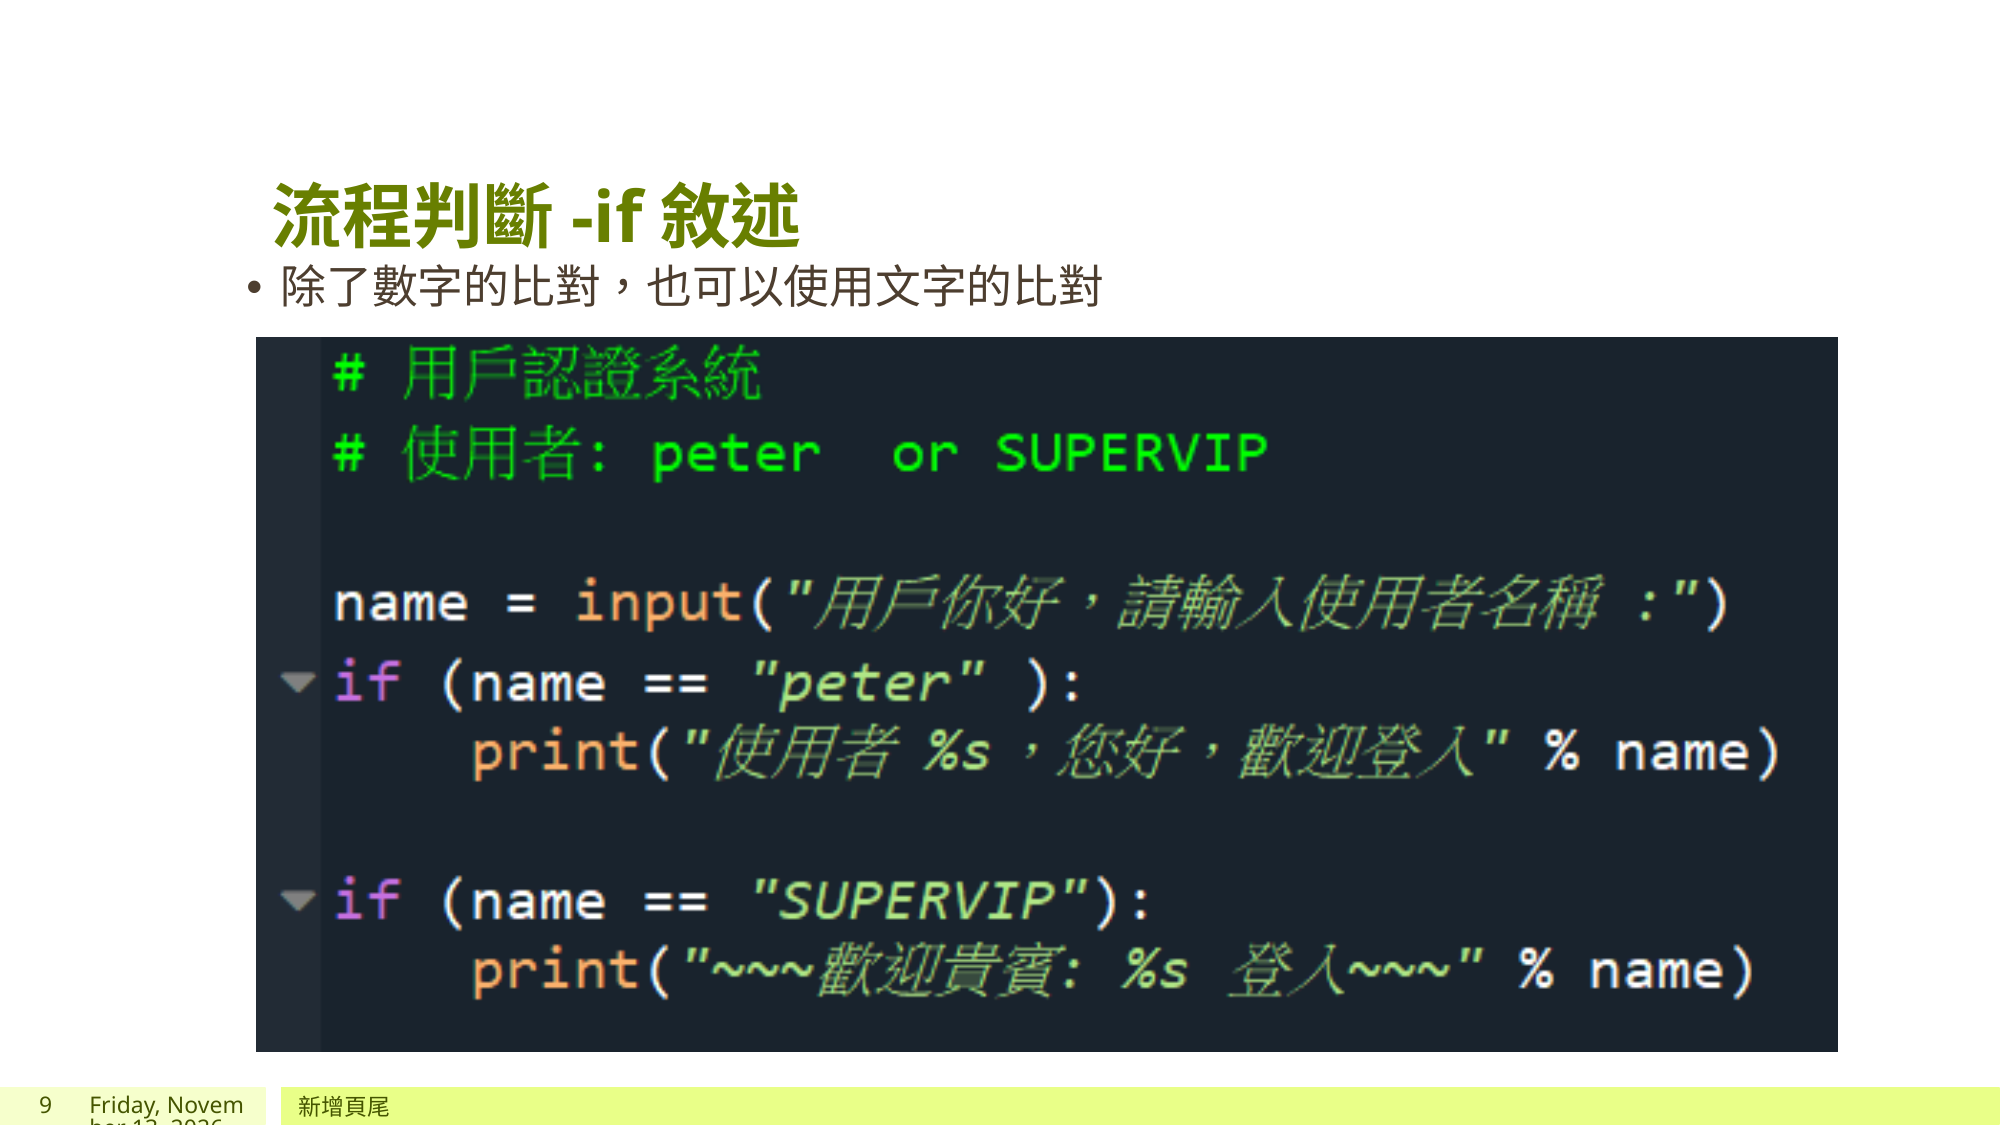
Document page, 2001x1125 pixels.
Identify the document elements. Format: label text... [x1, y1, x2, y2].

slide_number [74, 1087, 269, 1125]
footer 新增頁尾 [284, 1087, 1785, 1125]
list 除了數字的比對，也可以使用文字的比對 [231, 256, 1769, 1015]
slide_number 9 [0, 1087, 68, 1125]
picture [256, 337, 1838, 1052]
text_box 流程判斷-if敘述 [256, 70, 1794, 265]
